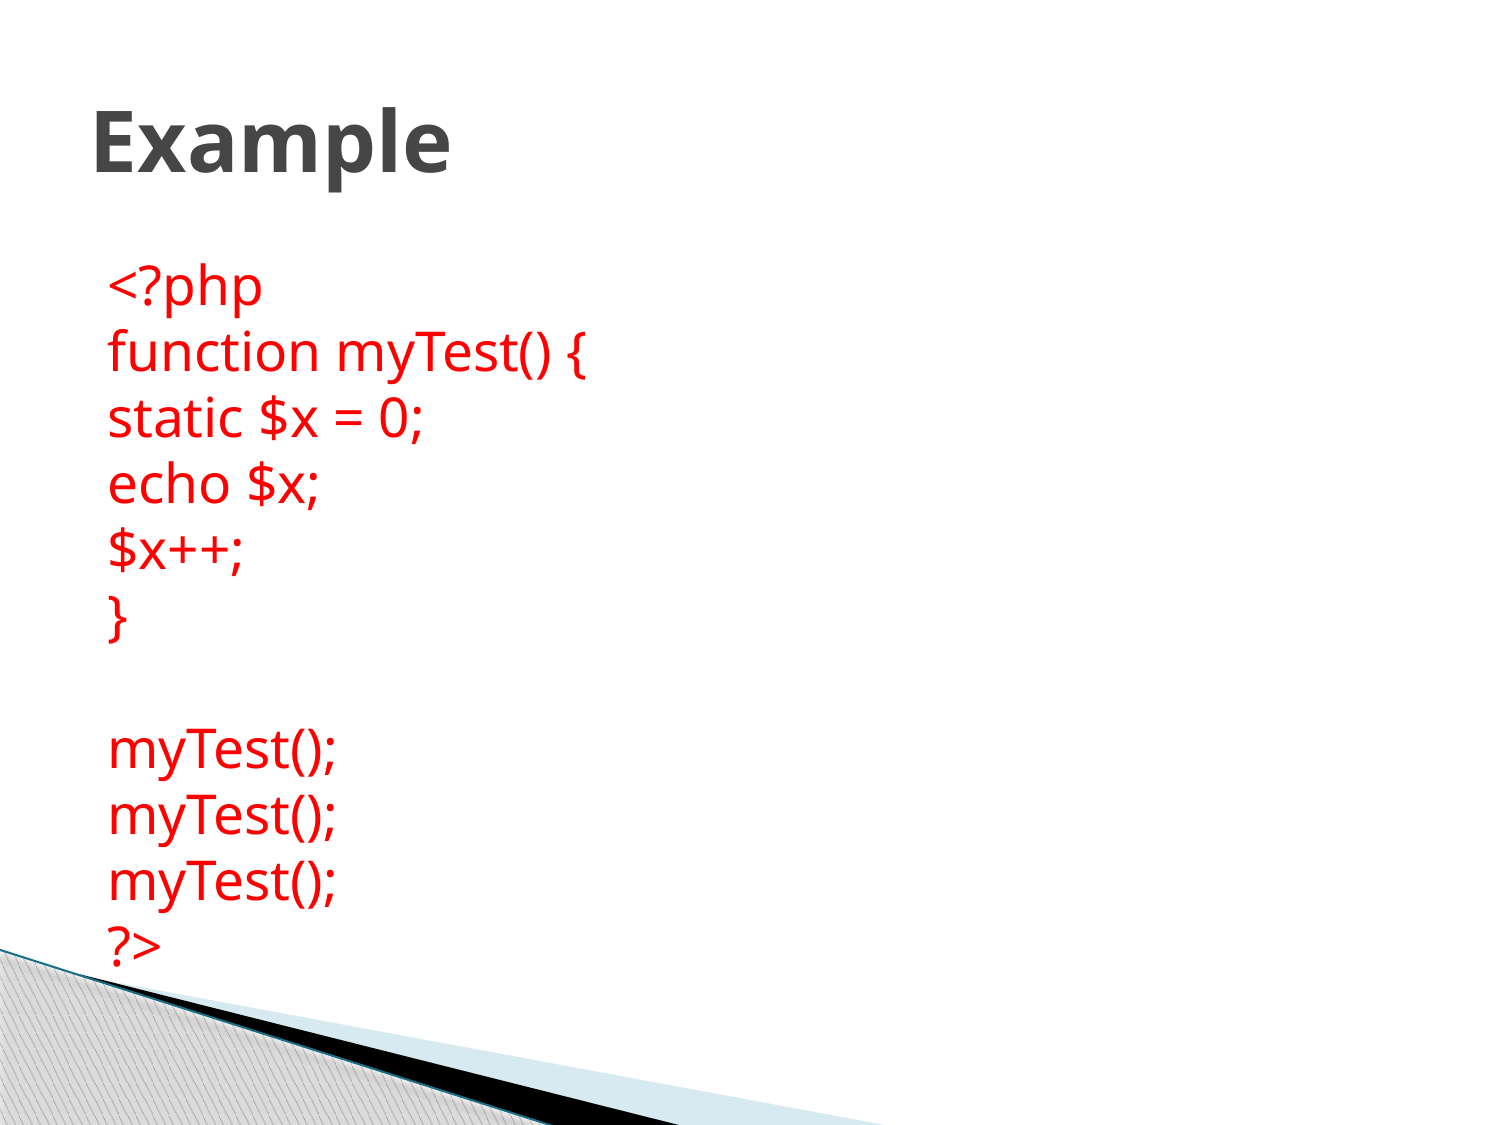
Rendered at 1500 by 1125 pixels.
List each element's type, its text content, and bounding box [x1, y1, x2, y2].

title Example [75, 45, 1425, 233]
list <?php function myTest() { static $x = 0; echo $x; $x++; } myTest(); myTest(); myTest(); ?> [75, 243, 1425, 986]
